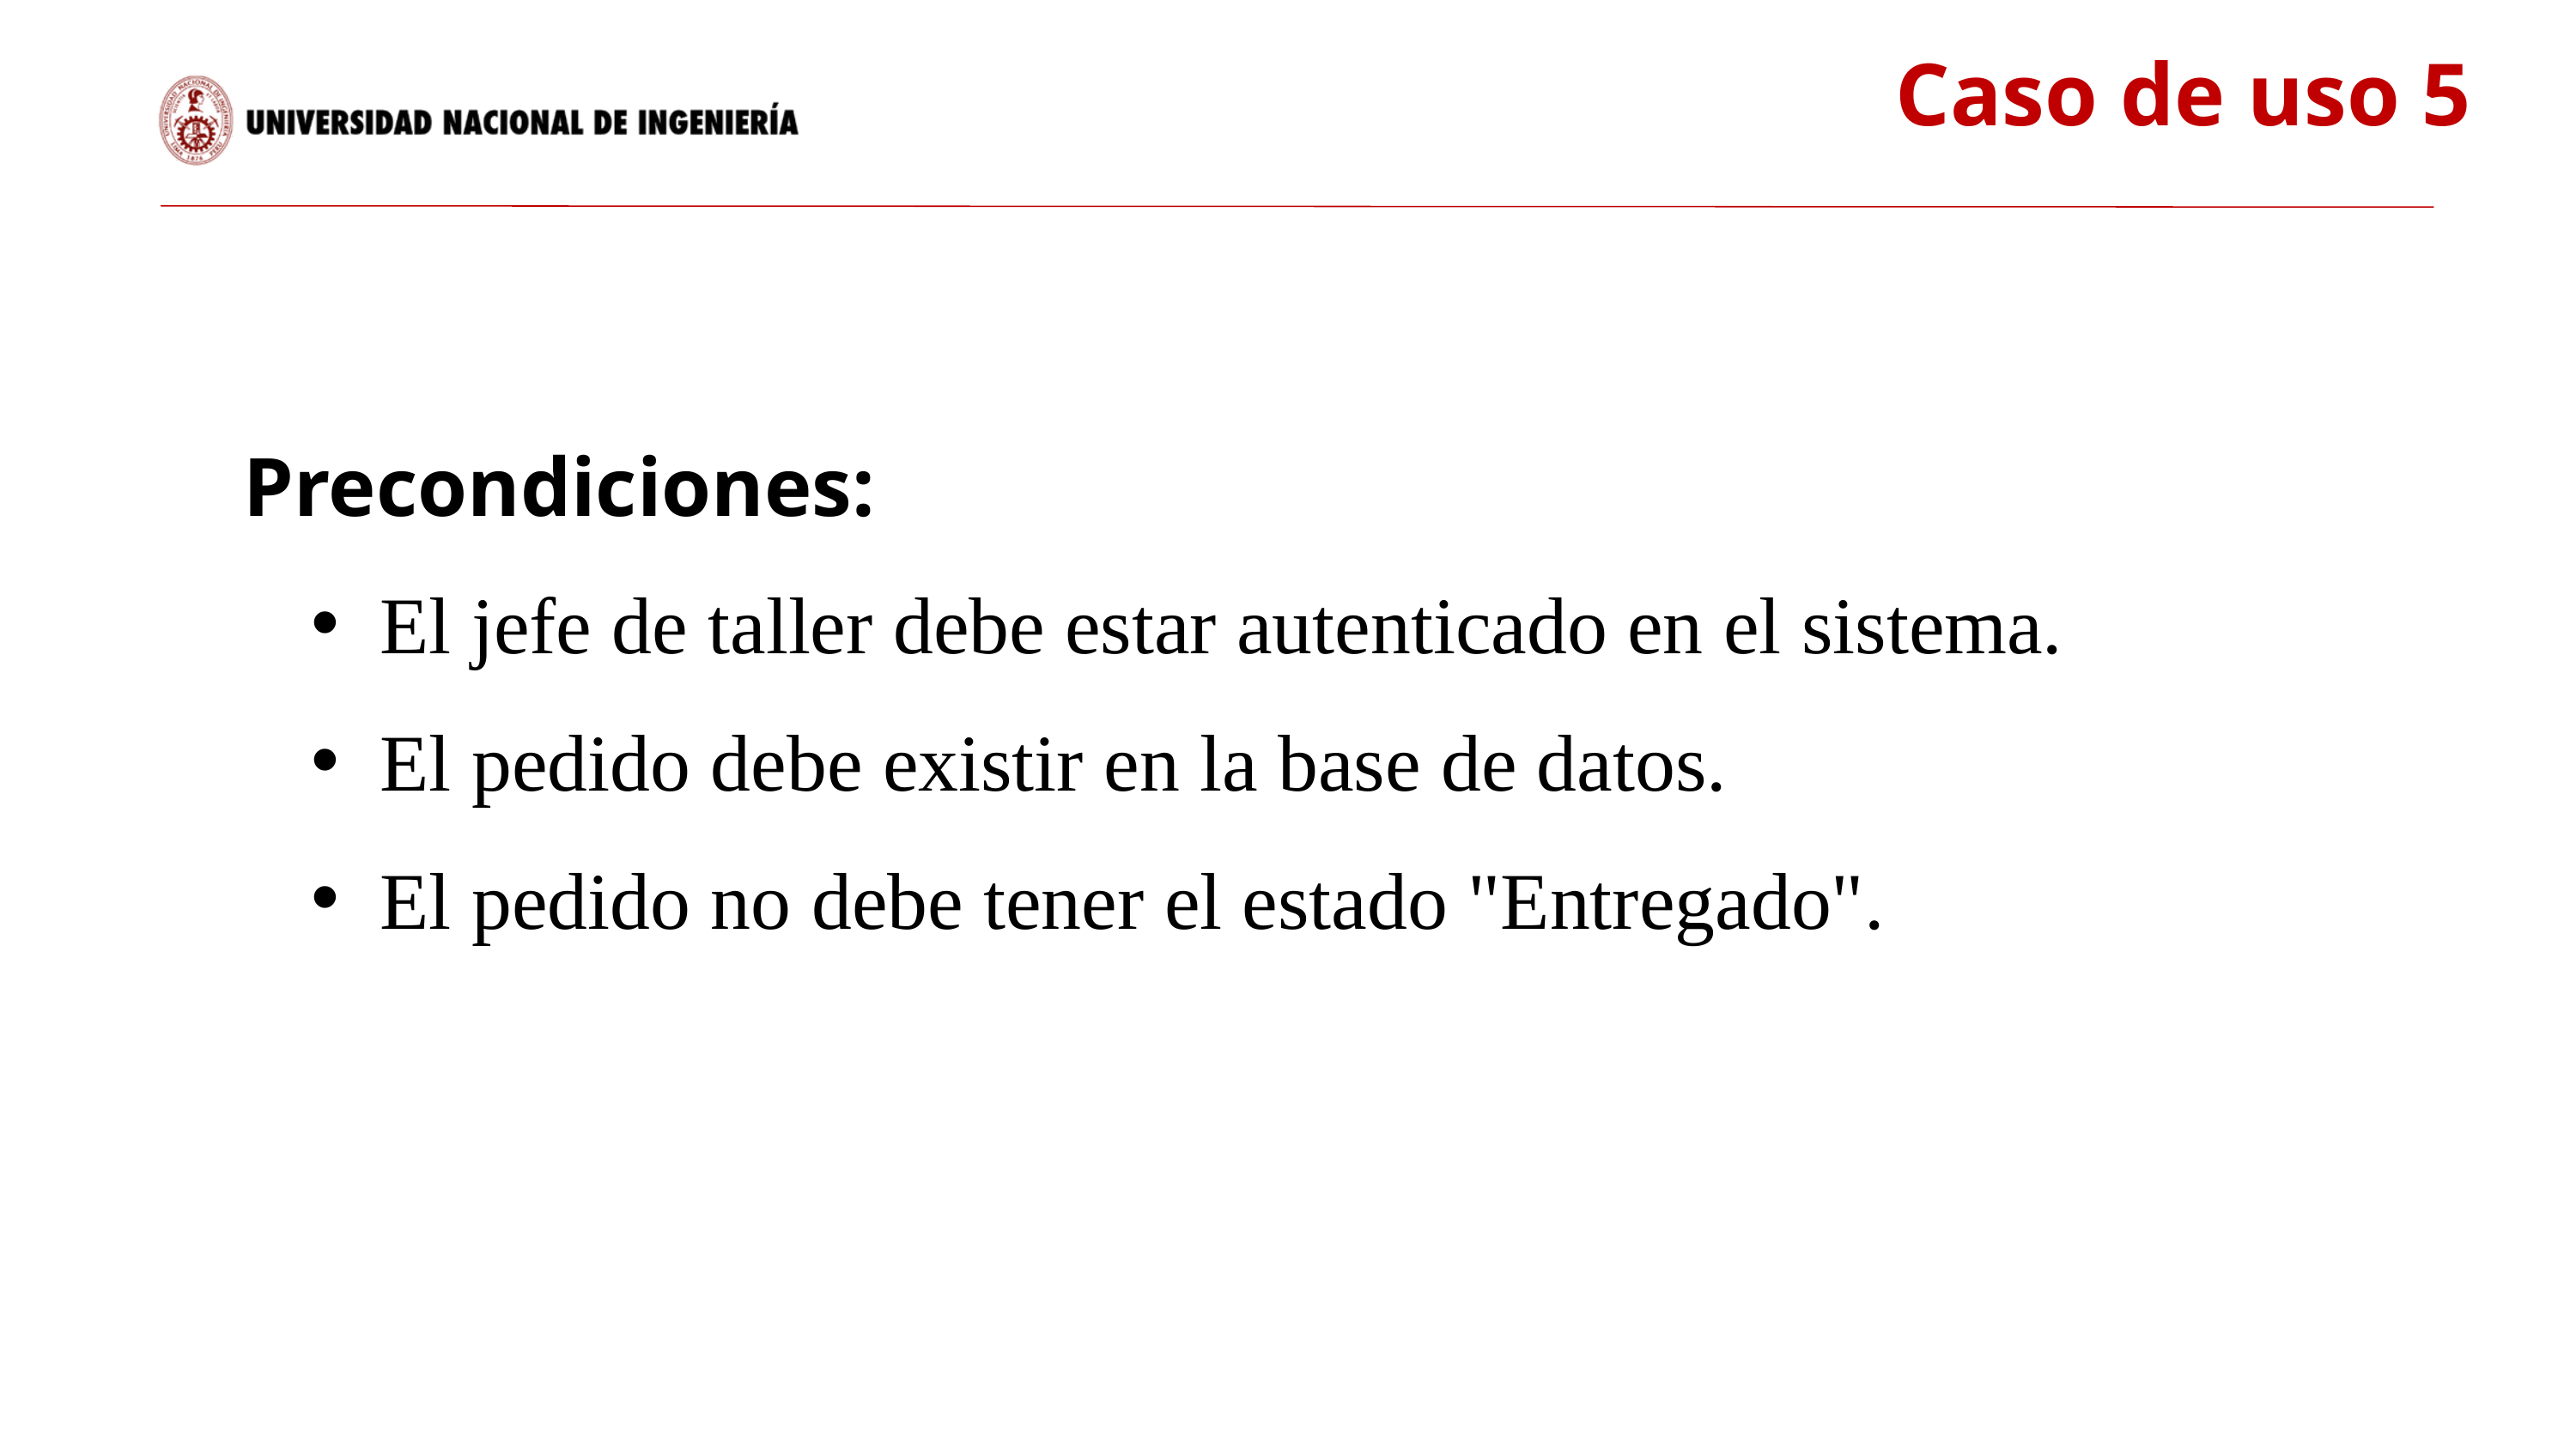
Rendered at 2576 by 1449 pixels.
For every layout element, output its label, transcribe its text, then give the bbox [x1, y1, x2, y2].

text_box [133, 58, 822, 179]
text_box Caso de uso 5 [1845, 39, 2523, 143]
text_box Precondiciones: El jefe de taller debe estar autenticado en el sistema. El pedido debe existir en la base de datos. El pedido no debe tener el estado "Entregado". [243, 394, 2333, 945]
